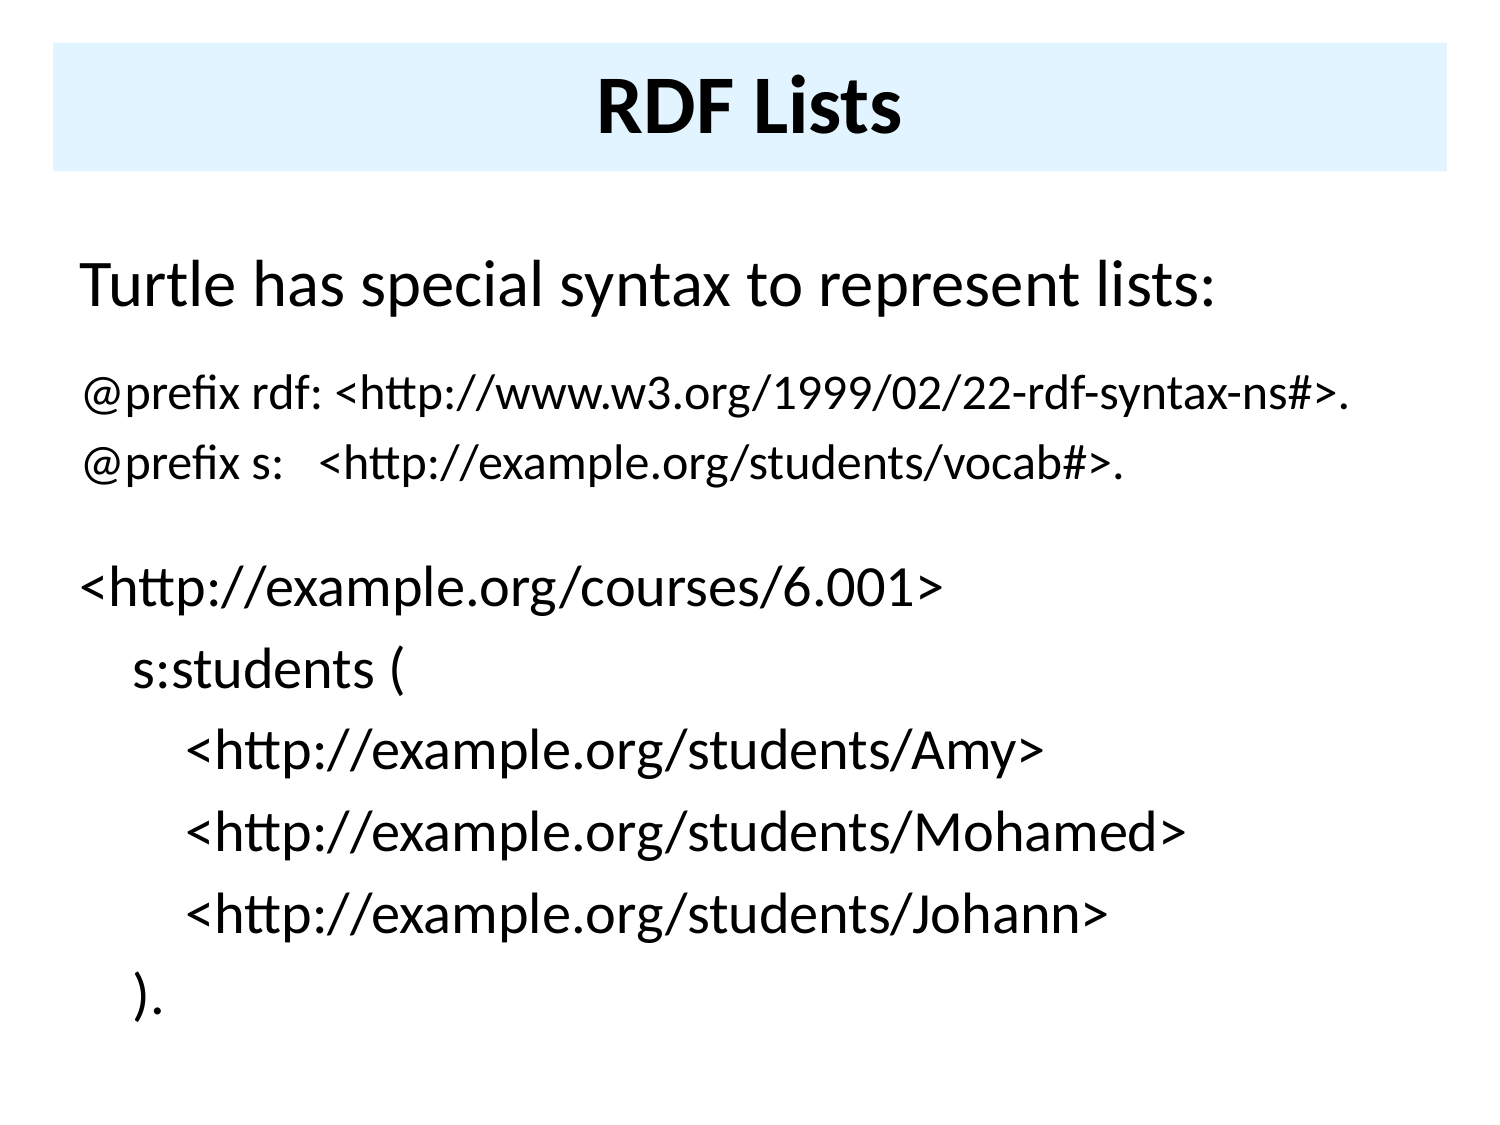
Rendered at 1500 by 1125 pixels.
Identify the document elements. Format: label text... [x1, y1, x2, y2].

list Turtle has special syntax to represent lists: @prefix rdf: <http://www.w3.org/1999/02/22-rdf-syntax-ns#>. @prefix s: <http://example.org/students/vocab#>. <http://example.org/courses/6.001> s:students ( <http://example.org/students/Amy> <http://example.org/students/Mohamed> <http://example.org/students/Johann> ). [64, 231, 1459, 1083]
title RDF Lists [53, 42, 1447, 172]
